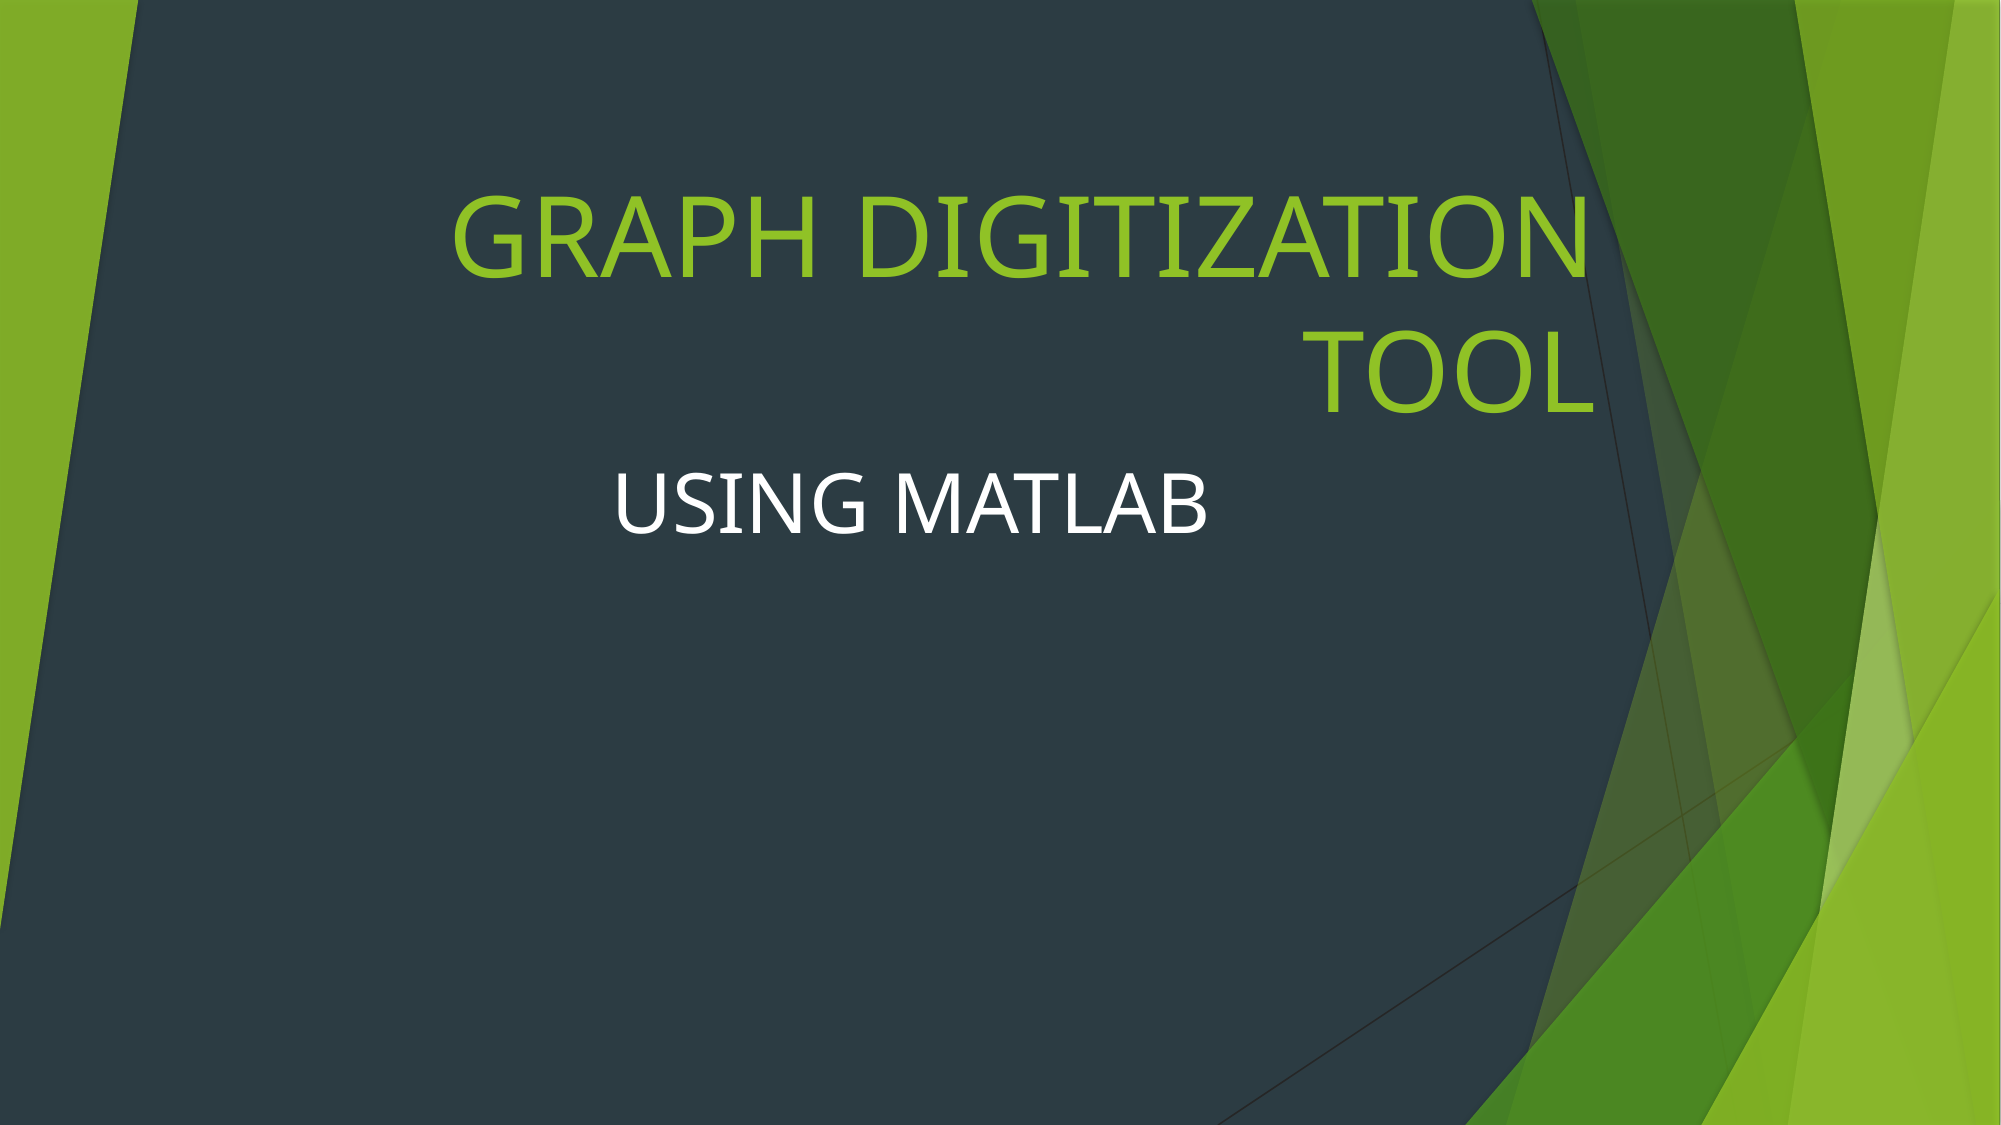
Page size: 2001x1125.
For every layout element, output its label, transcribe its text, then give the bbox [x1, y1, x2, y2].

subtitle USING MATLAB [274, 442, 1549, 623]
title GRAPH DIGITIZATION TOOL [234, 249, 1612, 443]
